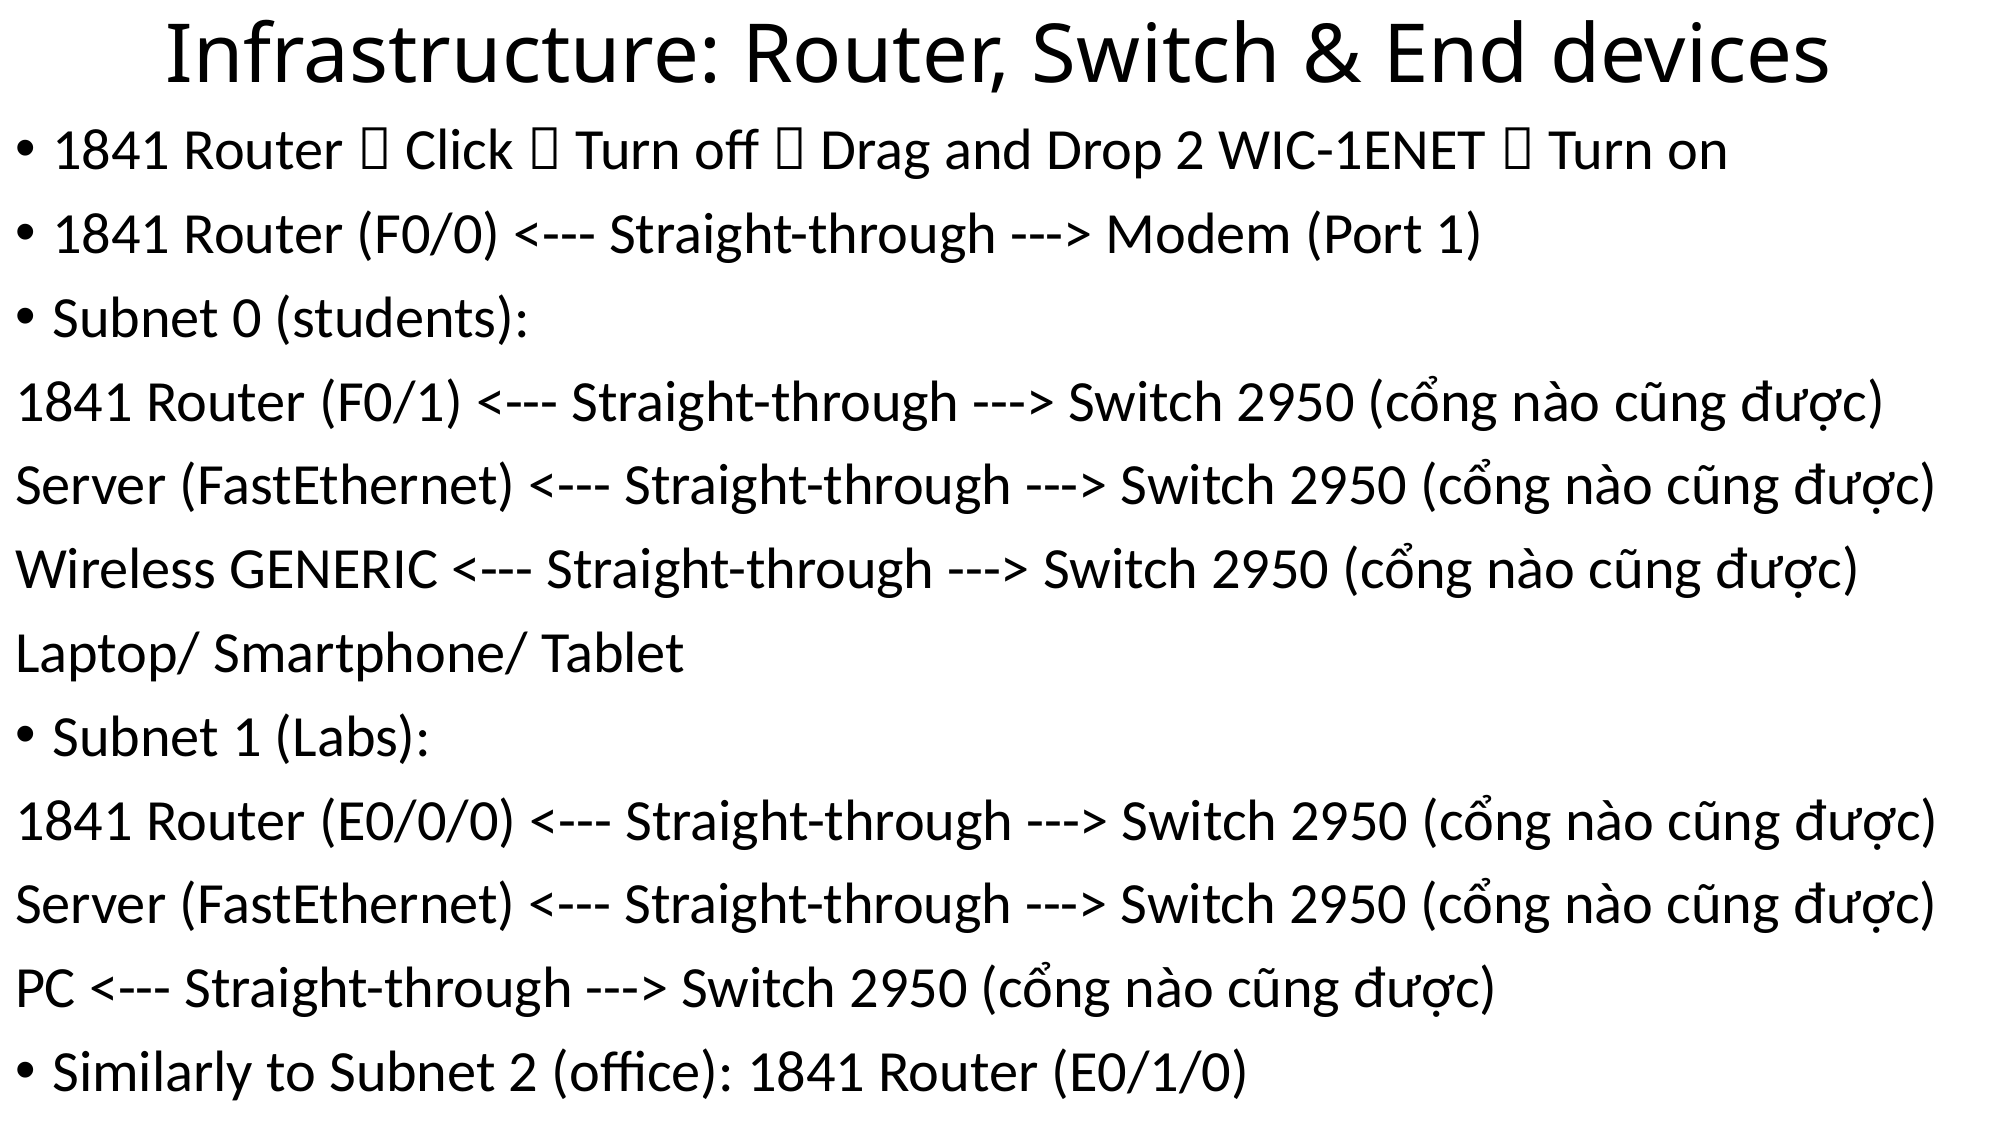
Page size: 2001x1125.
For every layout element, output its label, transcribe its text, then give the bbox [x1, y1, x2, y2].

list 1841 Router  Click  Turn off  Drag and Drop 2 WIC-1ENET  Turn on 1841 Router (F0/0) <--- Straight-through ---> Modem (Port 1) Subnet 0 (students): 1841 Router (F0/1) <--- Straight-through ---> Switch 2950 (cổng nào cũng được) Server (FastEthernet) <--- Straight-through ---> Switch 2950 (cổng nào cũng được) Wireless GENERIC <--- Straight-through ---> Switch 2950 (cổng nào cũng được) Laptop/ Smartphone/ Tablet Subnet 1 (Labs): 1841 Router (E0/0/0) <--- Straight-through ---> Switch 2950 (cổng nào cũng được) Server (FastEthernet) <--- Straight-through ---> Switch 2950 (cổng nào cũng được) PC <--- Straight-through ---> Switch 2950 (cổng nào cũng được) Similarly to Subnet 2 (office): 1841 Router (E0/1/0) [0, 111, 2000, 1125]
title Infrastructure: Router, Switch & End devices [137, 0, 1863, 111]
